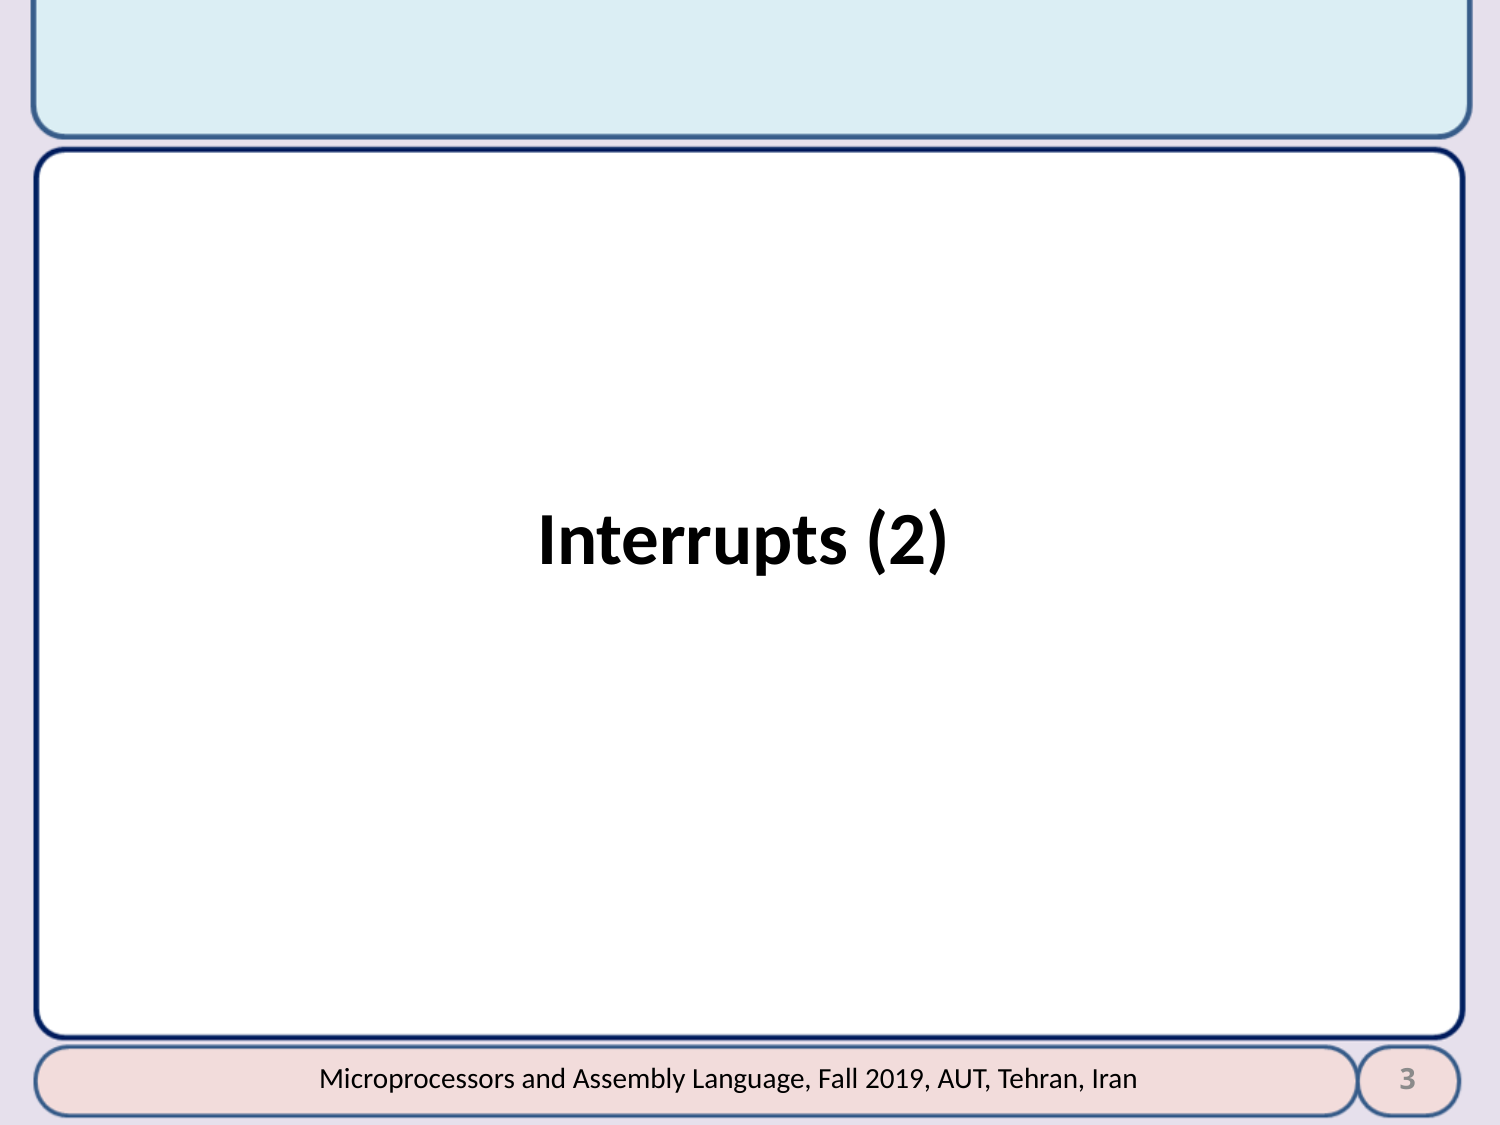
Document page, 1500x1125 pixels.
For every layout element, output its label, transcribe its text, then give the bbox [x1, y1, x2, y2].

slide_number 3 [1363, 1049, 1453, 1110]
text_box Interrupts (2) [50, 437, 1438, 588]
text_box Microprocessors and Assembly Language, Fall 2019, AUT, Tehran, Iran [162, 1051, 1288, 1102]
picture [0, 0, 1500, 1125]
